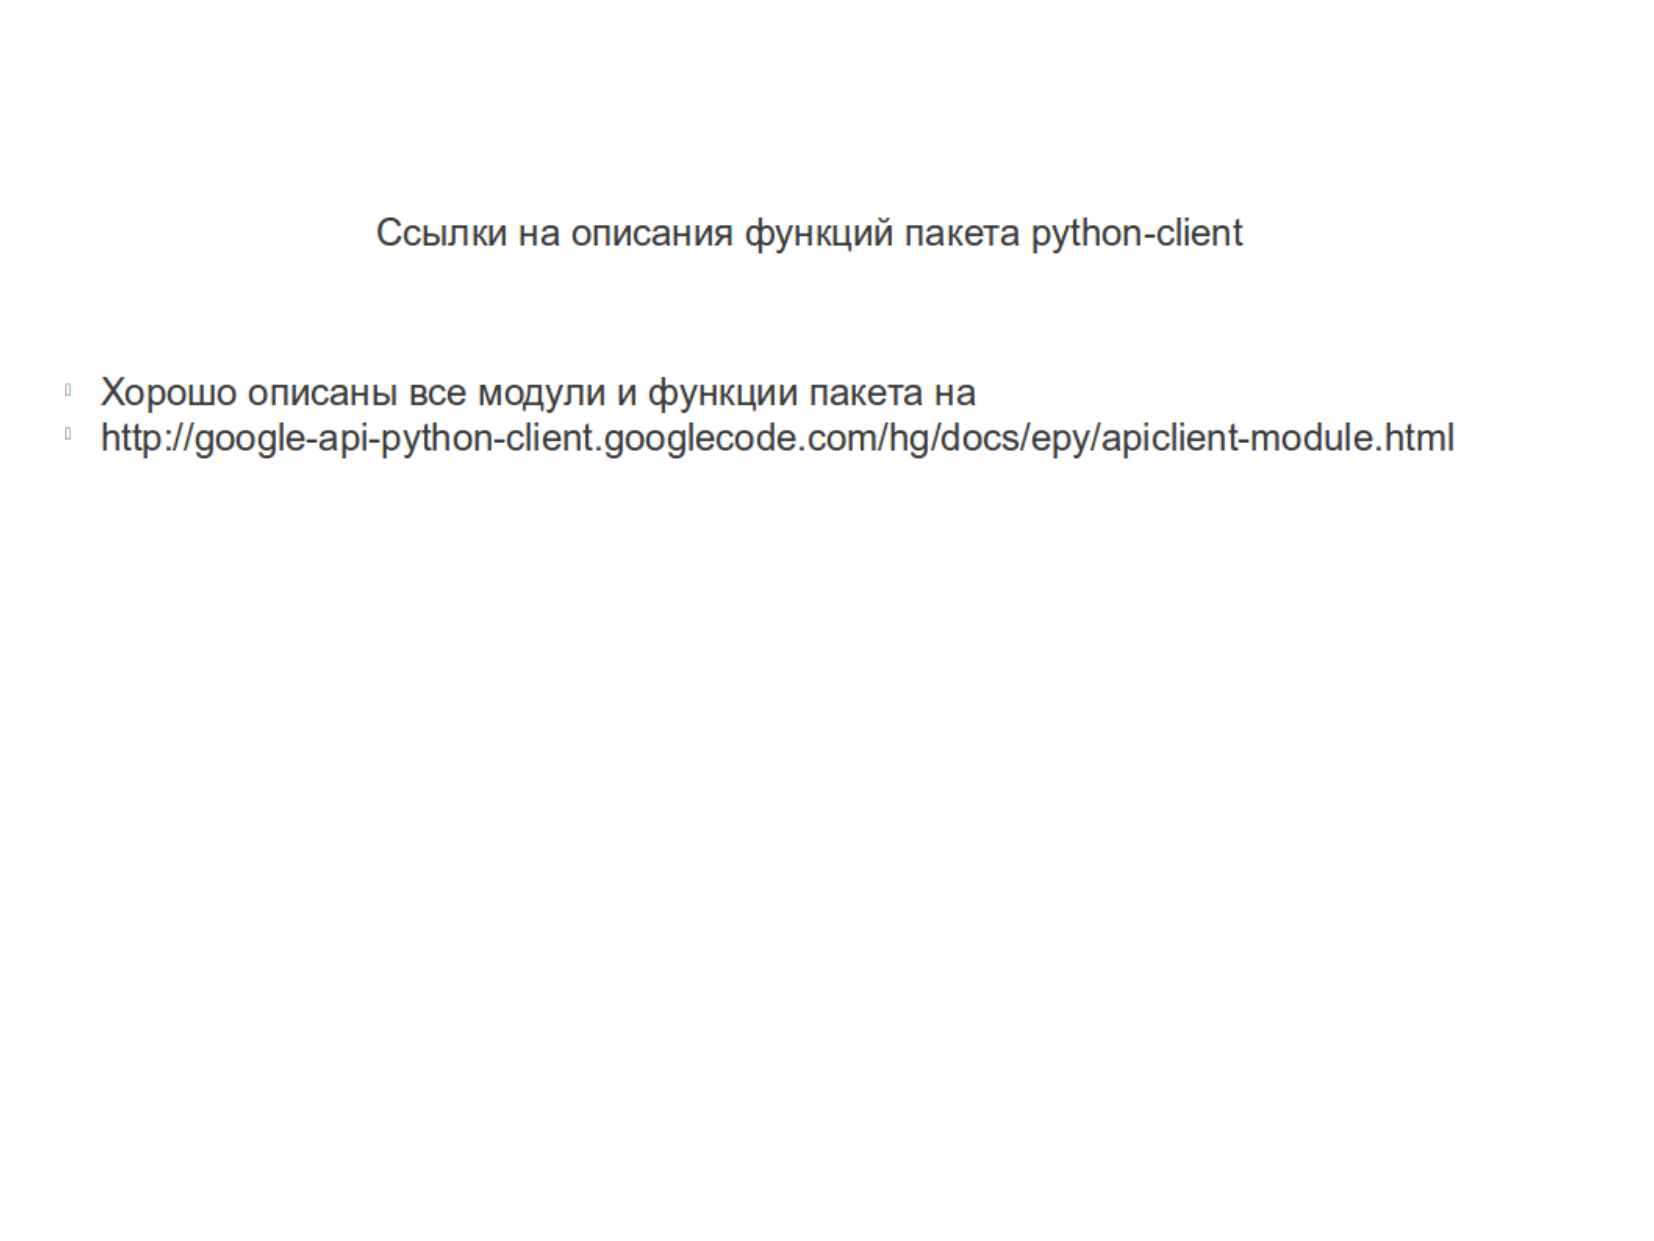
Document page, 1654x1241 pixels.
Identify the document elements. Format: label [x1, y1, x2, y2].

picture [64, 127, 1555, 1089]
